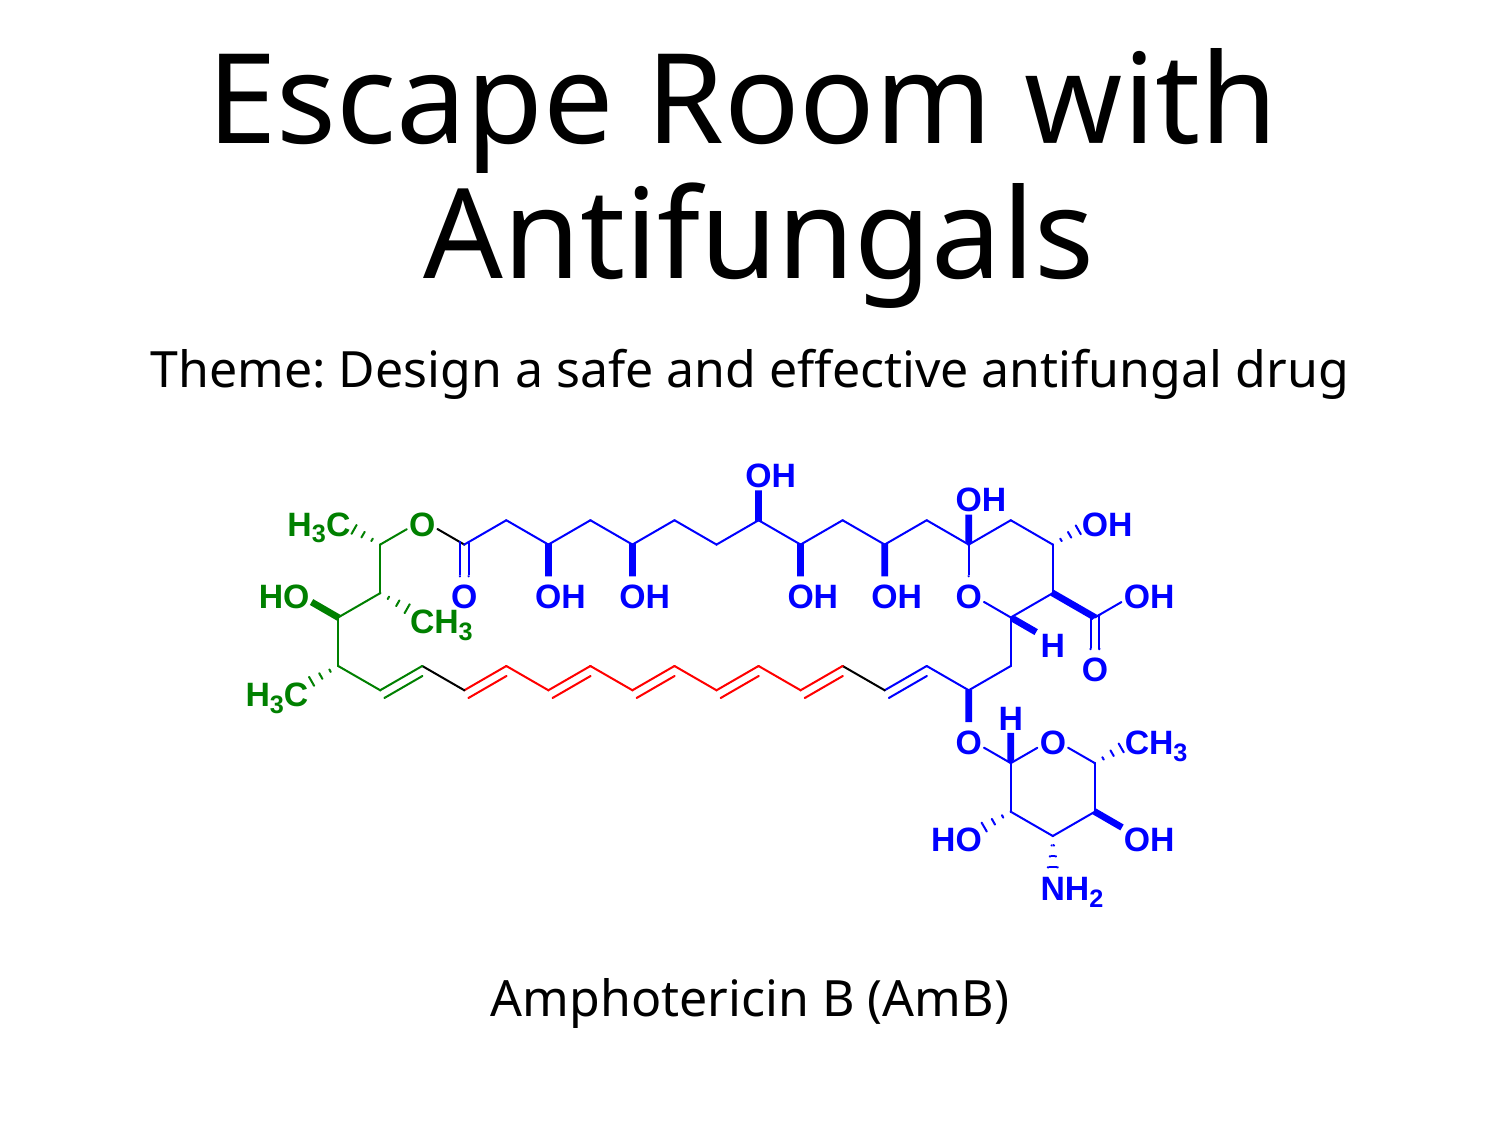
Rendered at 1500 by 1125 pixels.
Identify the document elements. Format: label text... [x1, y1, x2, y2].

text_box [238, 449, 1198, 914]
text_box Theme: Design a safe and effective antifungal drug [0, 337, 1500, 504]
subtitle Amphotericin B (AmB) [187, 965, 1313, 1125]
title Escape Room with Antifungals [18, 23, 1500, 314]
